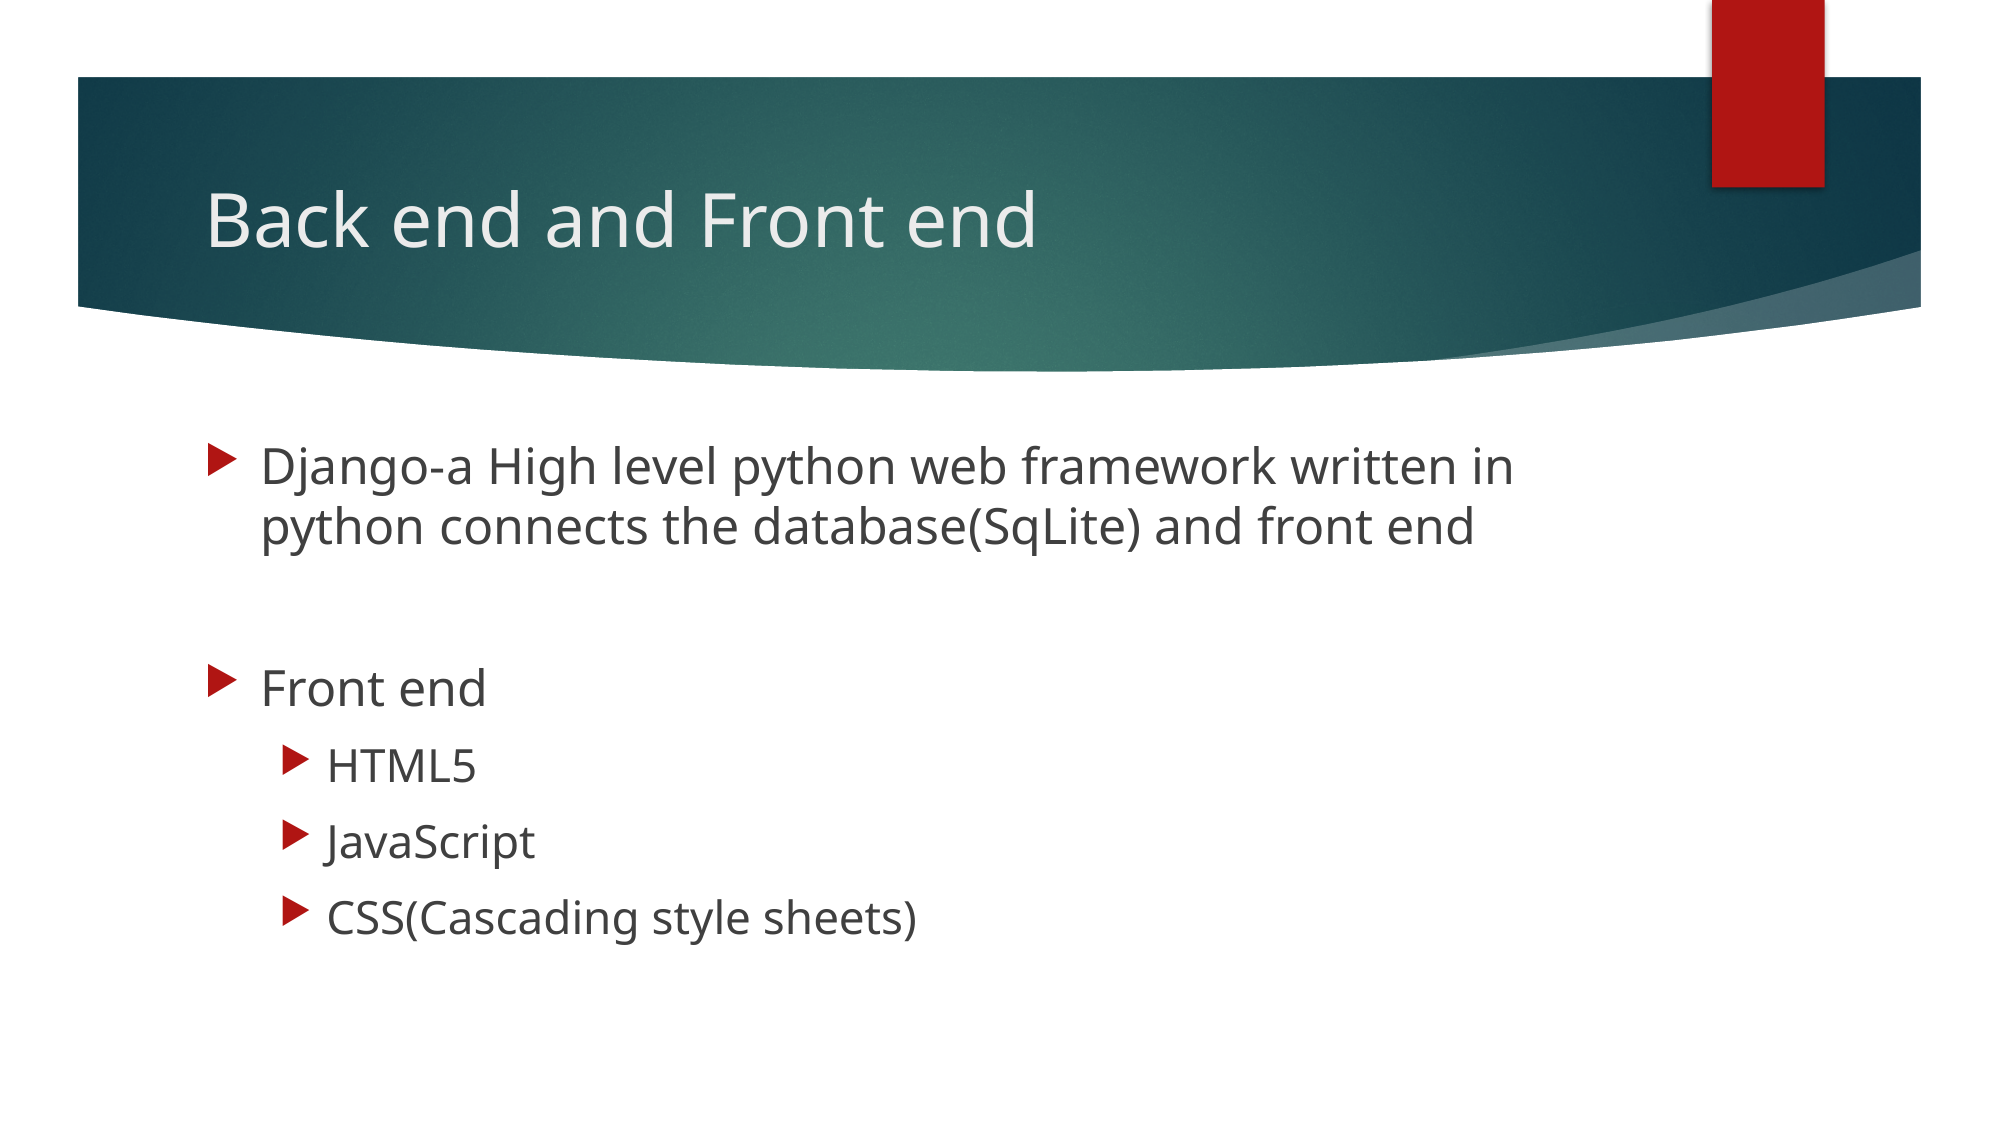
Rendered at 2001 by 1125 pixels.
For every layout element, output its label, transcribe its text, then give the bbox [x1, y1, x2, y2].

title Back end and Front end [189, 159, 1638, 276]
list Django-a High level python web framework written in python connects the database(SqLite) and front end Front end HTML5 JavaScript CSS(Cascading style sheets) [189, 427, 1638, 988]
